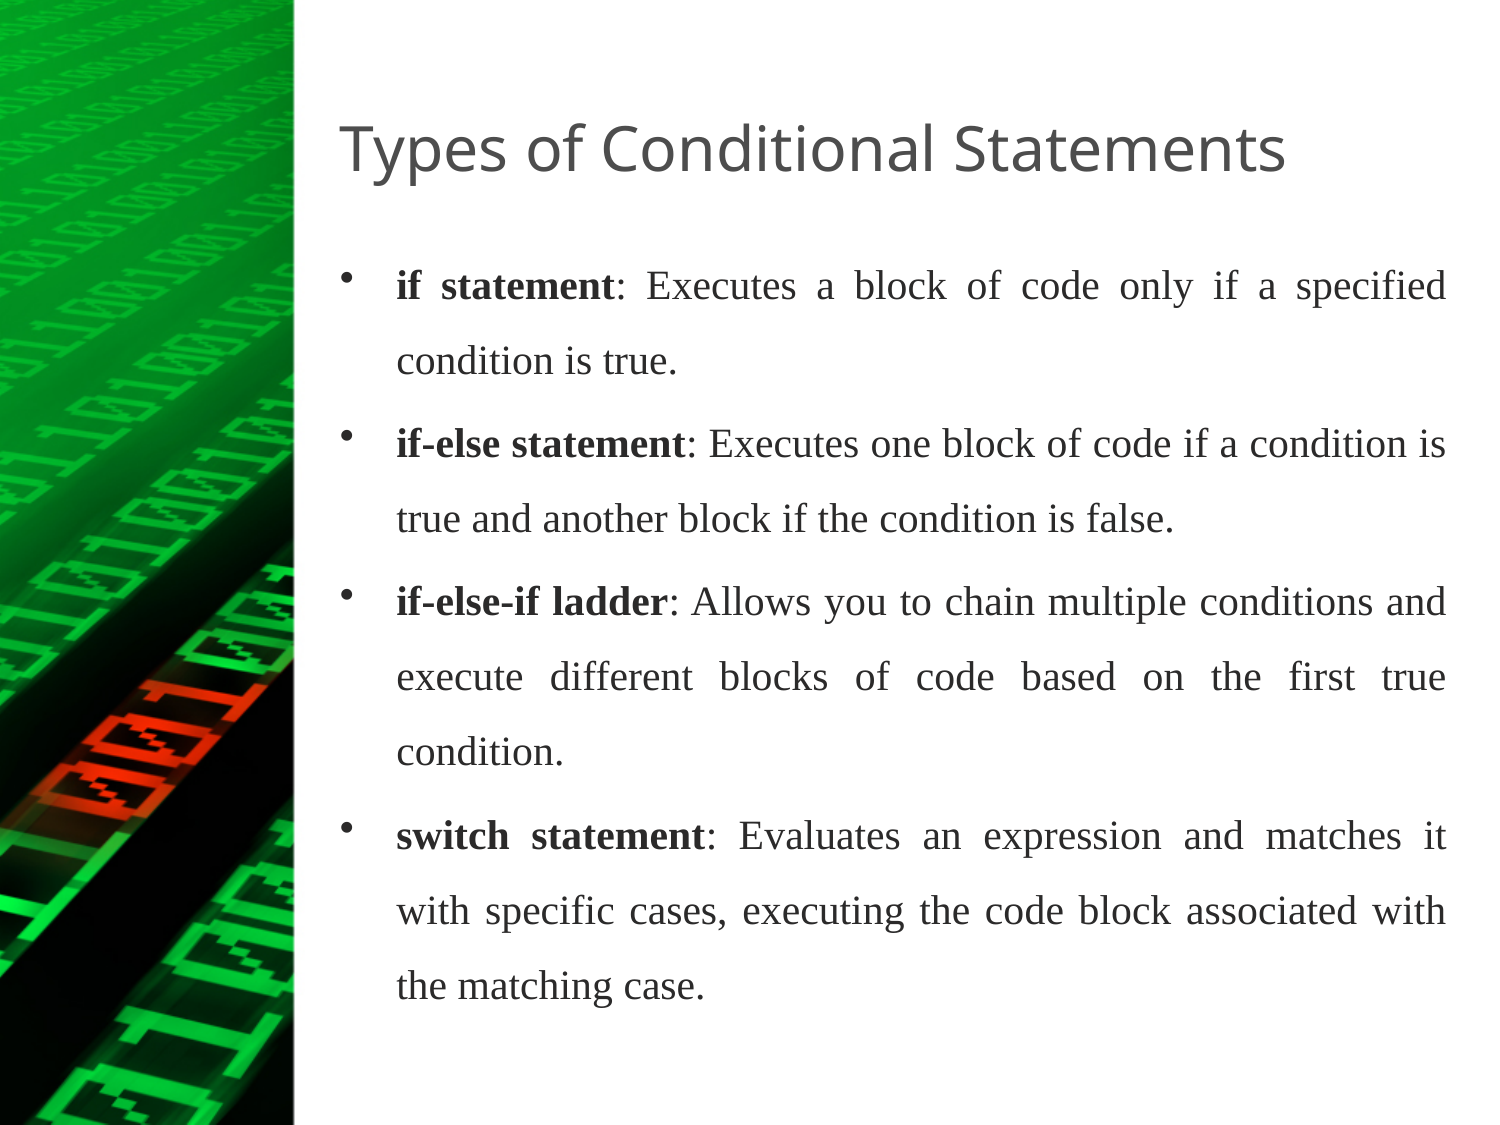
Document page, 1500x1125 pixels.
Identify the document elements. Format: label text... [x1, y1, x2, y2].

picture [0, 0, 1500, 1125]
title Types of Conditional Statements [324, 87, 1463, 205]
list if statement: Executes a block of code only if a specified condition is true. if-else statement: Executes one block of code if a condition is true and another block if the condition is false. if-else-if ladder: Allows you to chain multiple conditions and execute different blocks of code based on the first true condition. switch statement: Evaluates an expression and matches it with specific cases, executing the code block associated with the matching case. [324, 224, 1463, 1063]
